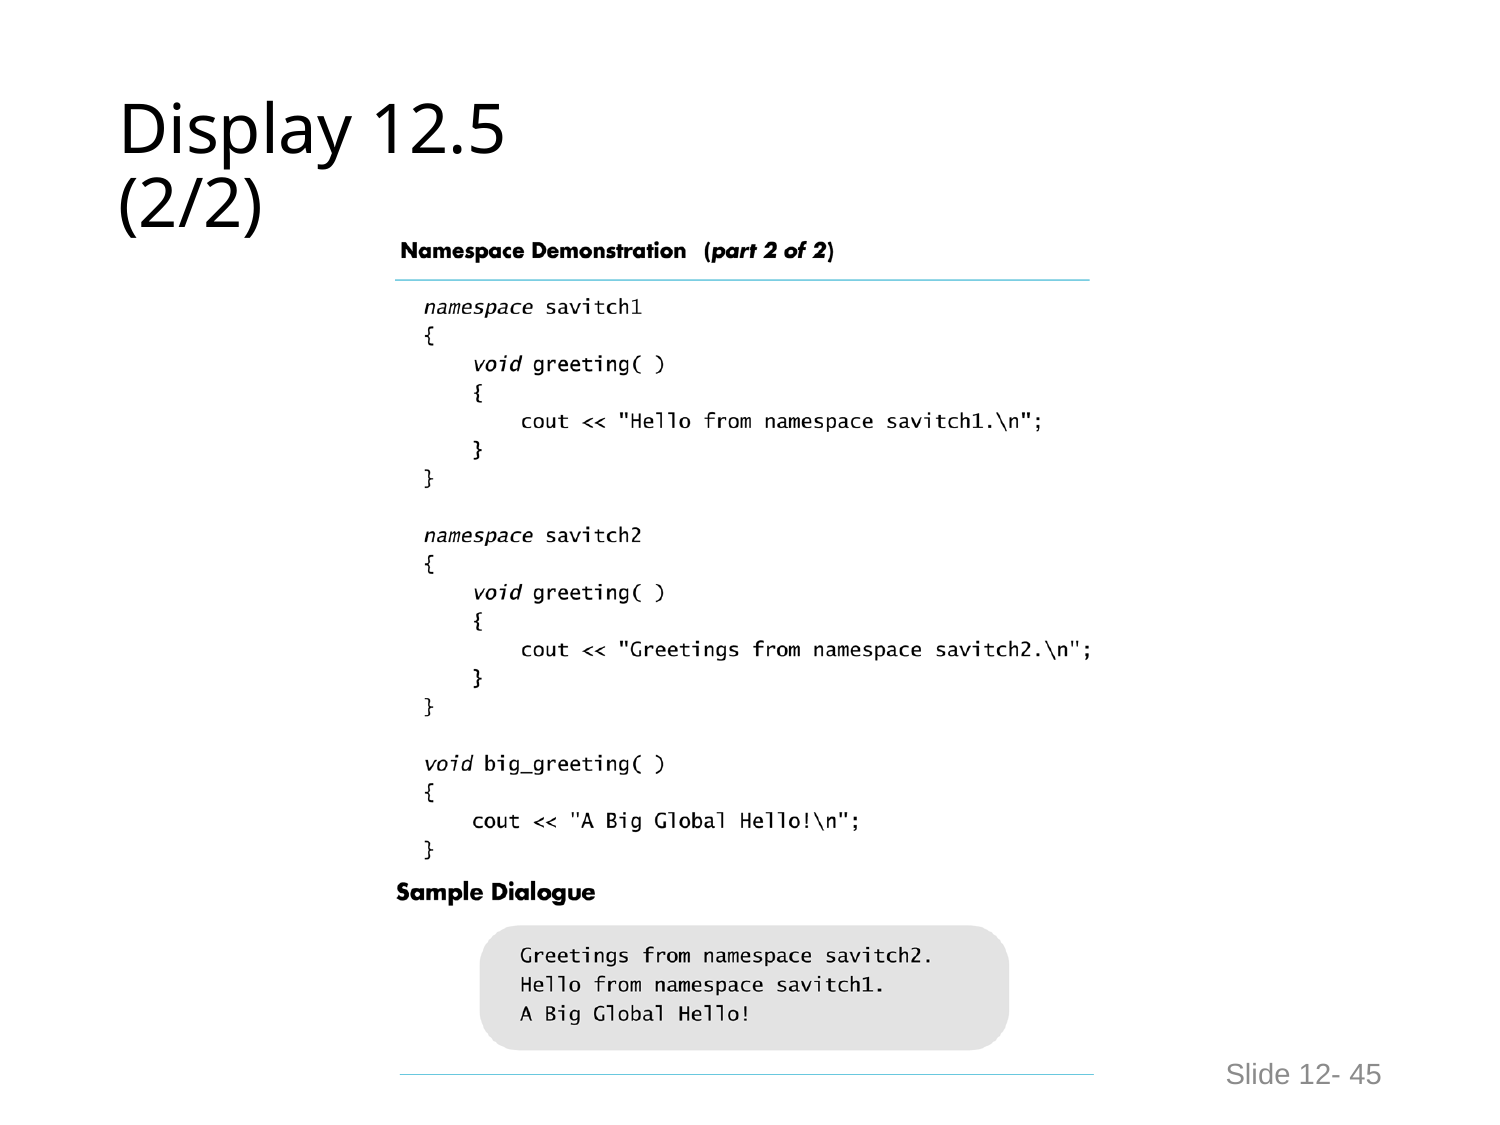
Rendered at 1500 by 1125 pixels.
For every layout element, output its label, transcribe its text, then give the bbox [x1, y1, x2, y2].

picture [395, 237, 1094, 1075]
title Display 12.5 (2/2) [103, 59, 1397, 278]
slide_number Slide 12- 45 [1059, 1042, 1397, 1103]
